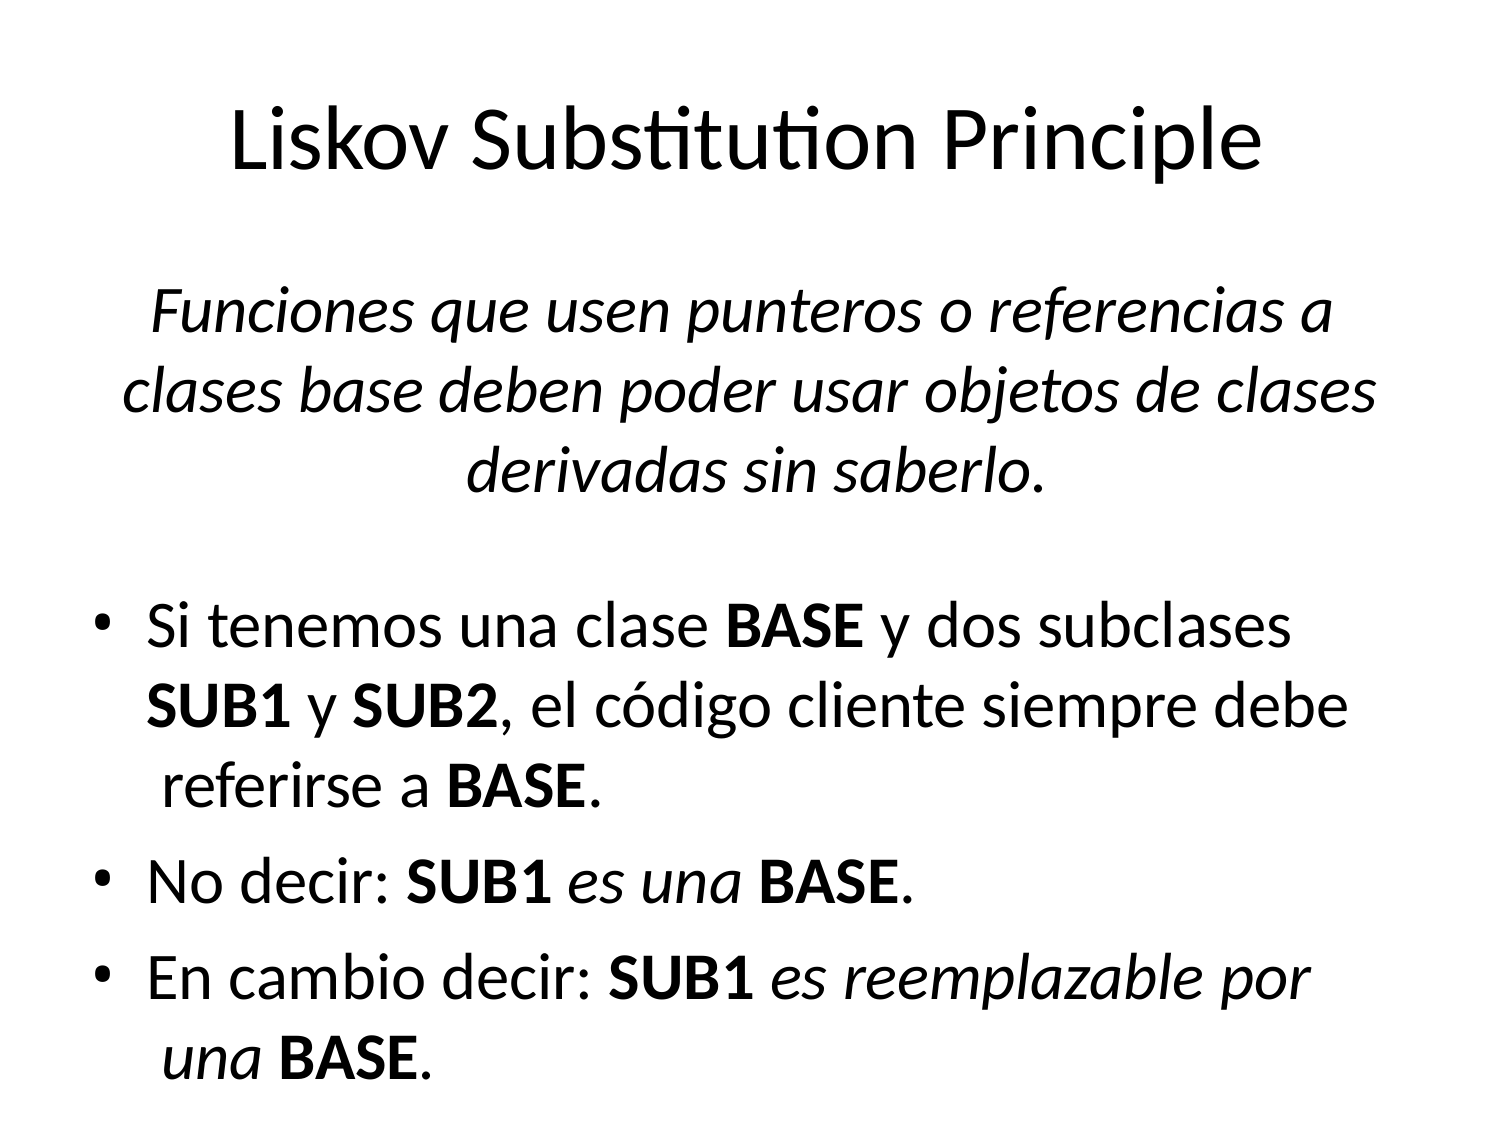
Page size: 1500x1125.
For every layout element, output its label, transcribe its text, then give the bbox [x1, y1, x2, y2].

text_box Funciones que usen punteros o referencias a clases base deben poder usar objetos de clases derivadas sin saberlo. Si tenemos una clase BASE y dos subclases SUB1 y SUB2, el código cliente siempre debe referirse a BASE. No decir: SUB1 es una BASE. En cambio decir: SUB1 es reemplazable por una BASE. [87, 263, 1382, 1093]
title Liskov Substitution Principle [227, 75, 1273, 263]
